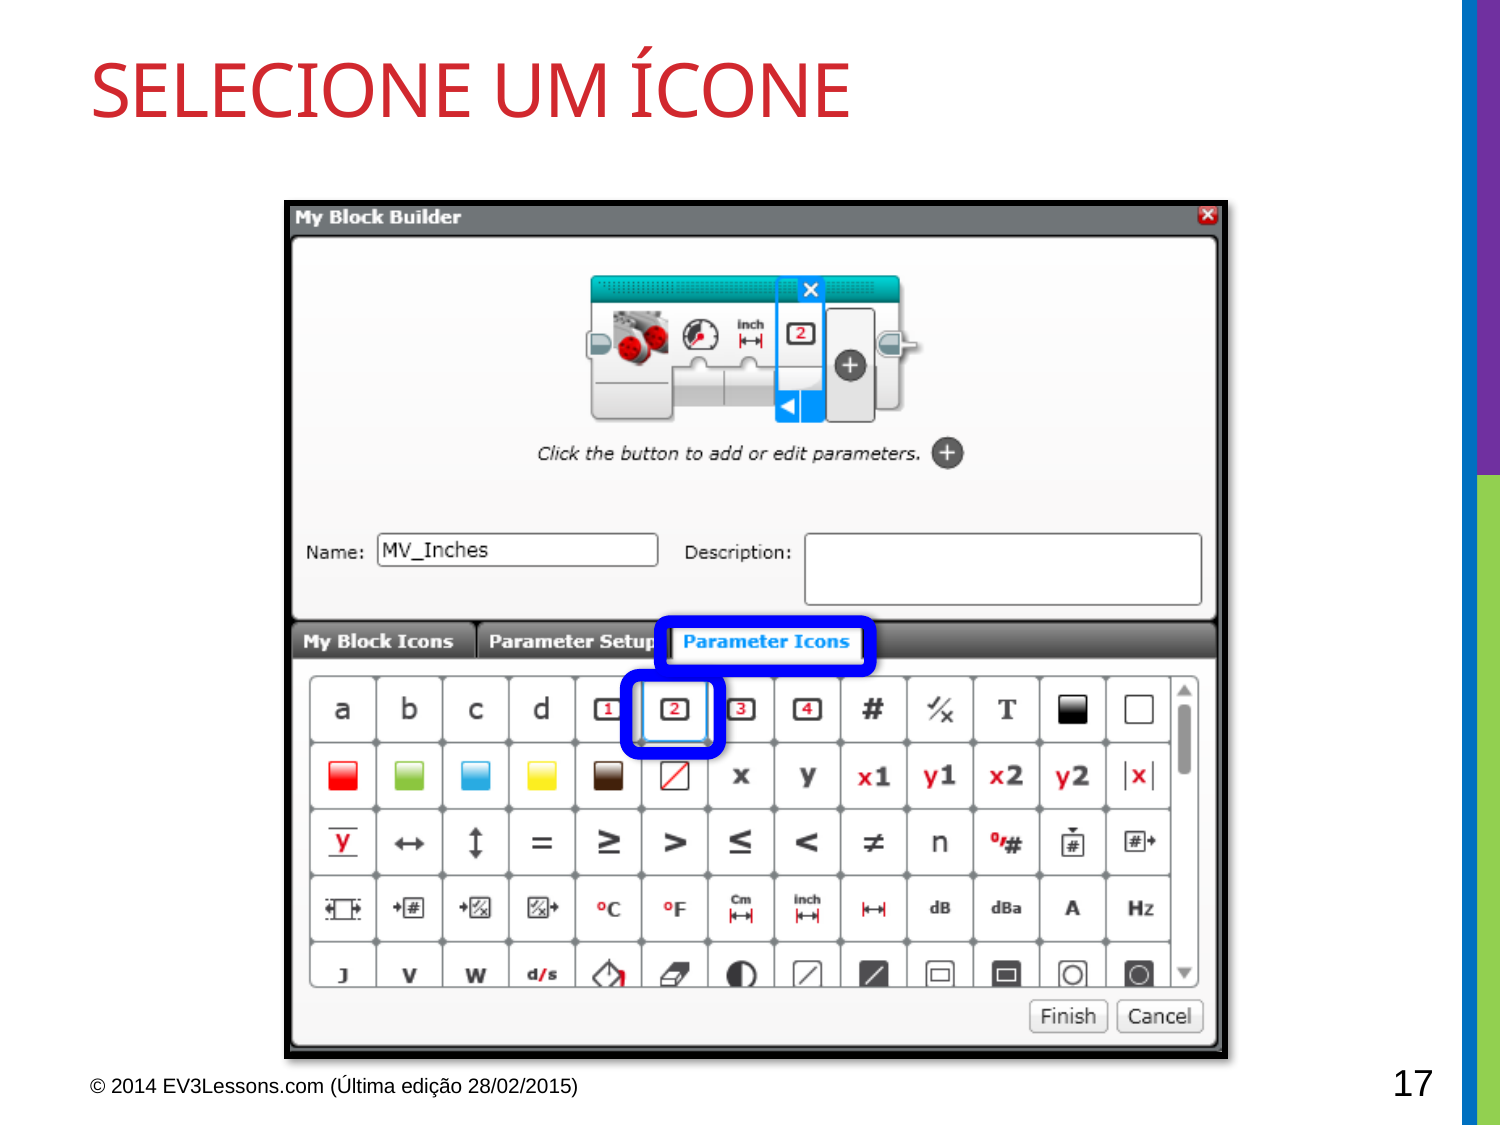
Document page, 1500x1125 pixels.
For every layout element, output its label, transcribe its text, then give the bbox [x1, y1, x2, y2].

footer © 2014 EV3Lessons.com (Última edição 28/02/2015) [75, 1065, 638, 1112]
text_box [289, 205, 1223, 1053]
slide_number 17 [1377, 1051, 1460, 1112]
text_box selecione um ícone [74, 25, 1428, 151]
